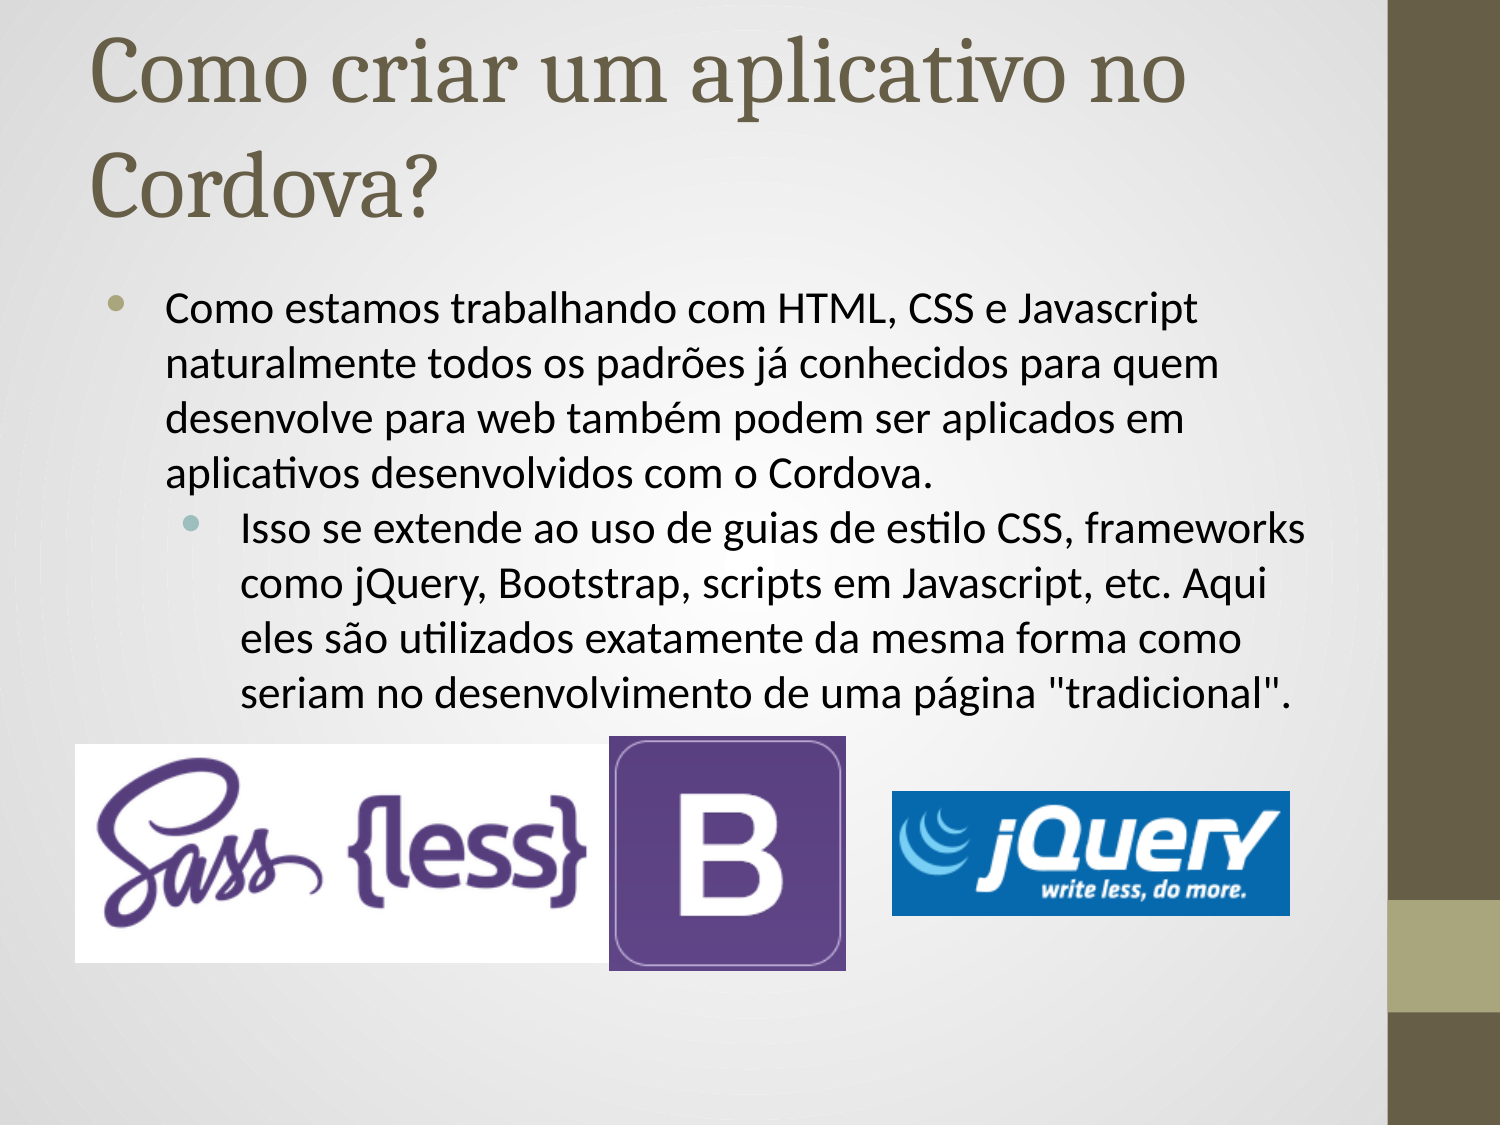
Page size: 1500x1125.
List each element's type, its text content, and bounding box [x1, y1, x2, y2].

title Como criar um aplicativo no Cordova? [75, 45, 1325, 233]
list Como estamos trabalhando com HTML, CSS e Javascript naturalmente todos os padrões já conhecidos para quem desenvolve para web também podem ser aplicados em aplicativos desenvolvidos com o Cordova. Isso se extende ao uso de guias de estilo CSS, frameworks como jQuery, Bootstrap, scripts em Javascript, etc. Aqui eles são utilizados exatamente da mesma forma como seriam no desenvolvimento de uma página "tradicional". [75, 262, 1325, 1050]
picture [74, 735, 846, 971]
picture [891, 791, 1290, 916]
